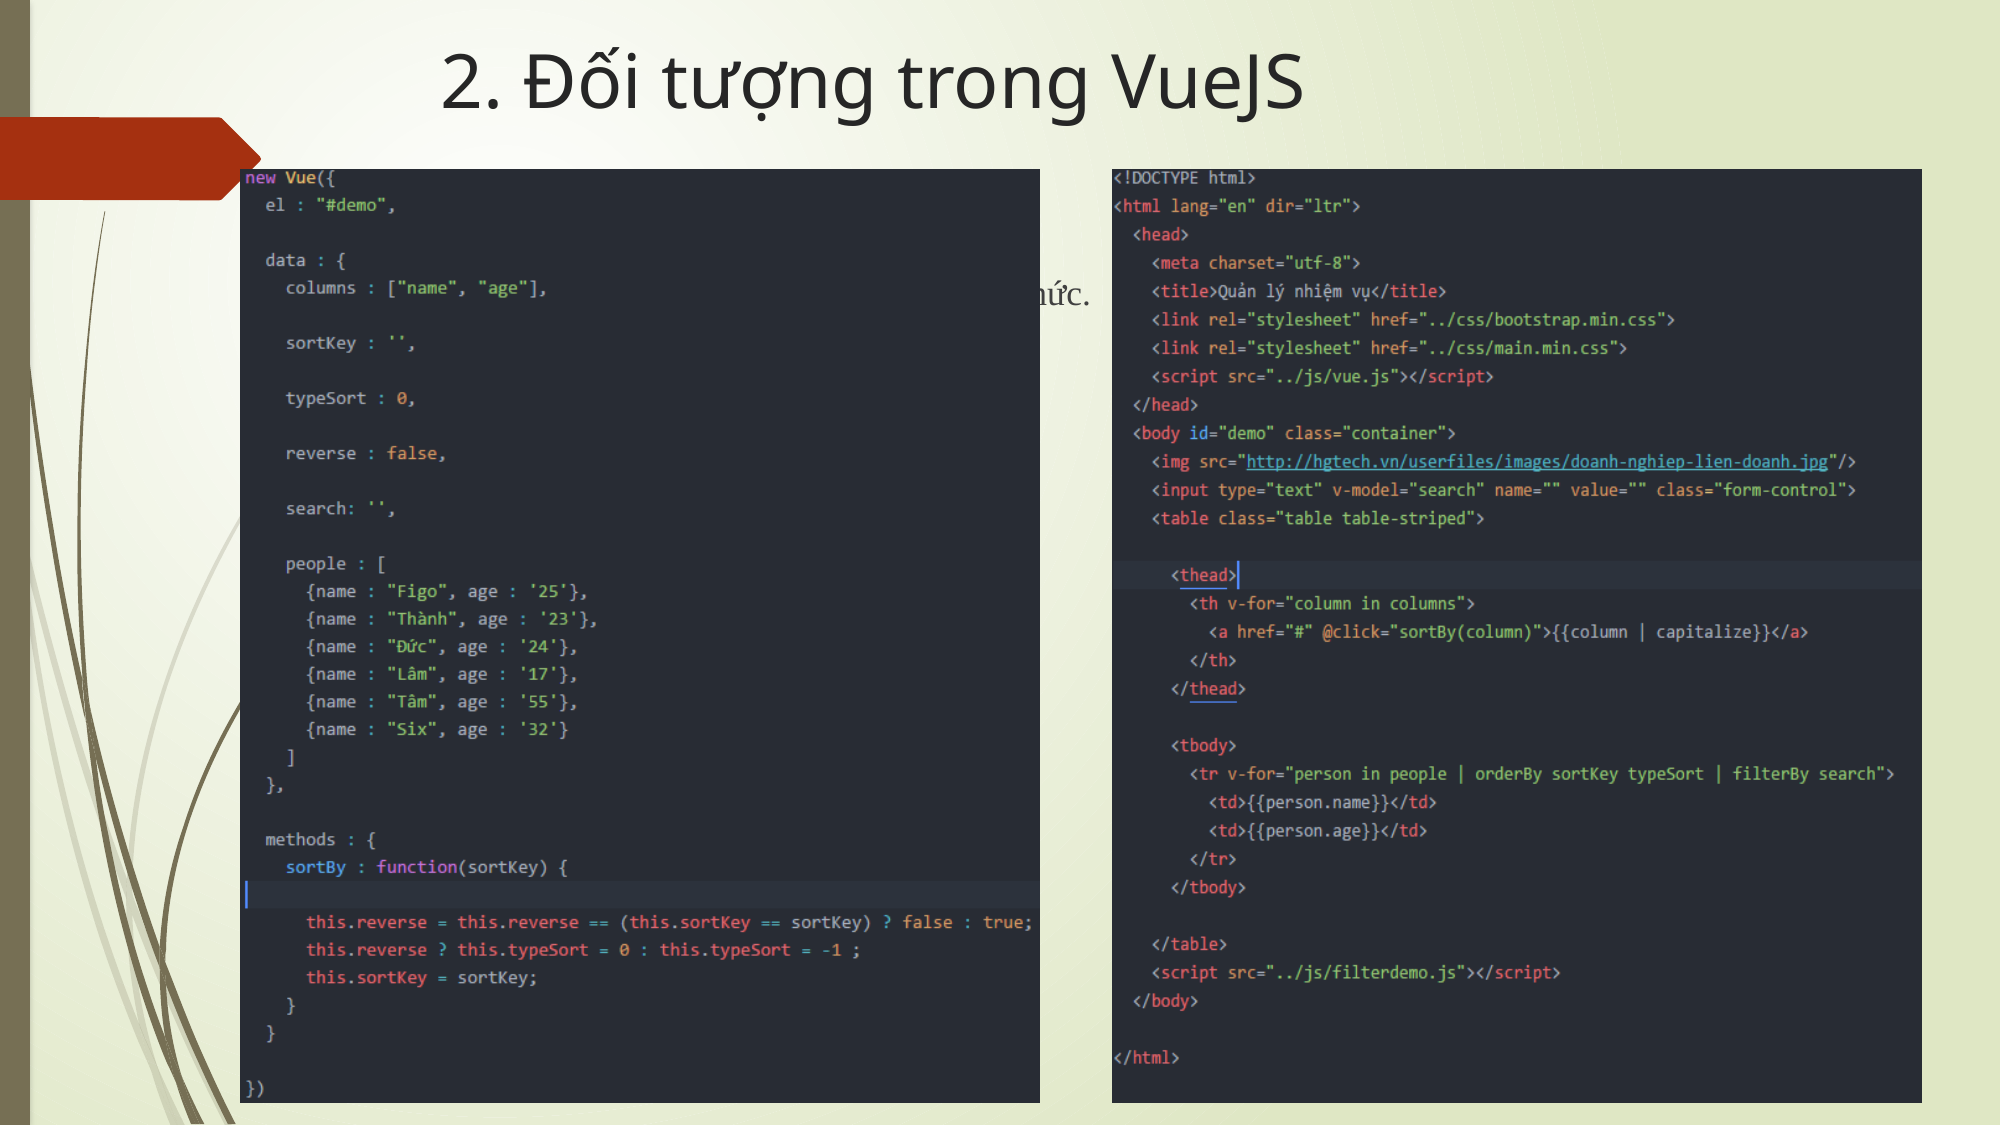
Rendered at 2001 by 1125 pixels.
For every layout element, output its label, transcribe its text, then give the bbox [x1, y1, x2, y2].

picture [240, 169, 1040, 1103]
text_box Một Object VueJS có thuộc tính và phương thức. Khởi tạo đối tượng Gán các thuộc tính cho đối tượng. Thêm thuộc tính cho đối tượng. [1043, 262, 1107, 1103]
picture [1111, 169, 1922, 1103]
title 2. Đối tượng trong VueJS [425, 25, 1888, 190]
